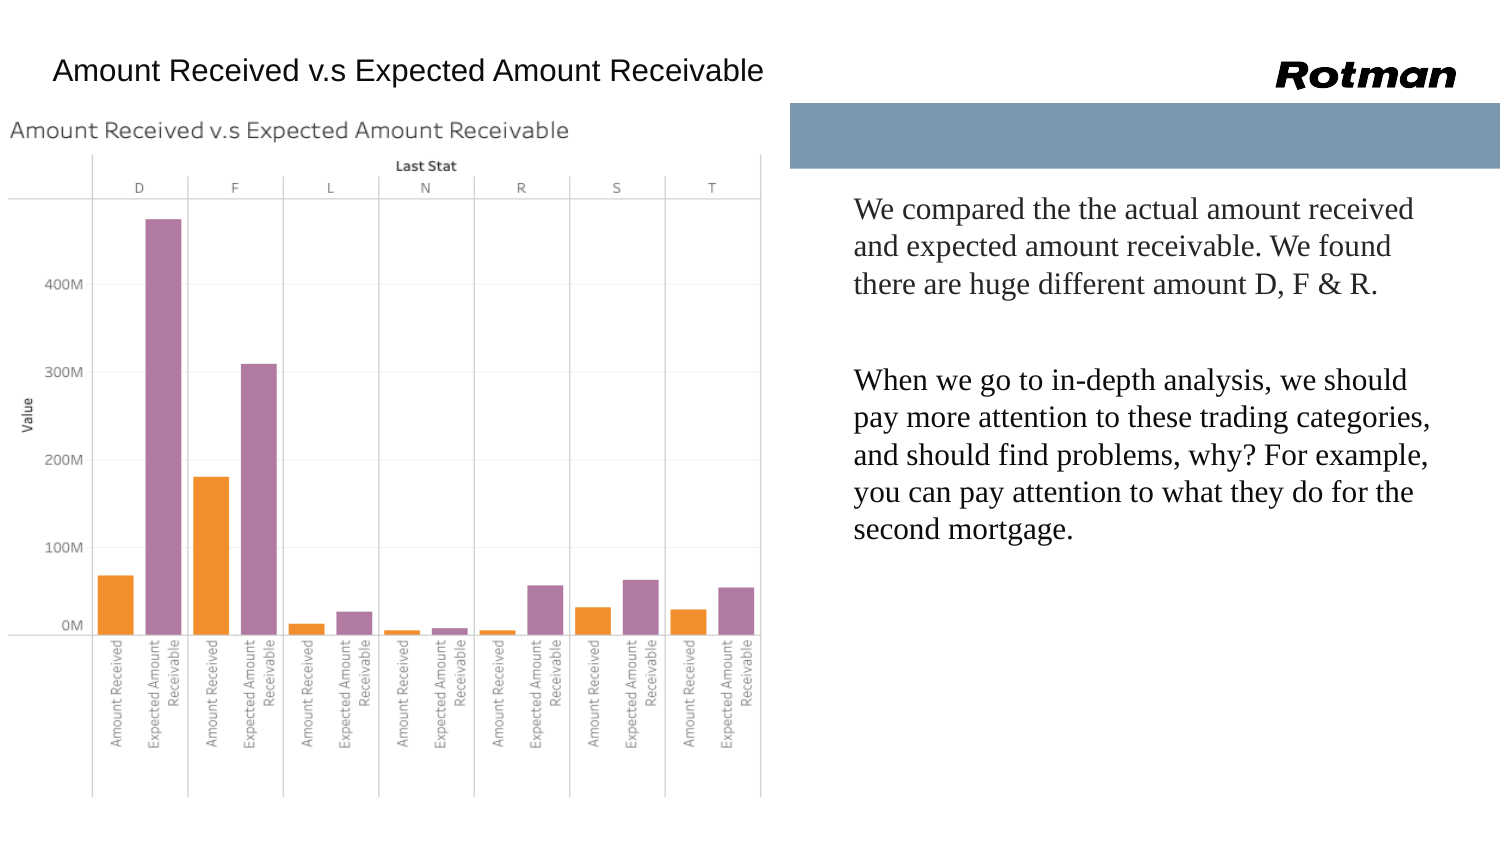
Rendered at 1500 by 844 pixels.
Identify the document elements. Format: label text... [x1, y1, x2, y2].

title Amount Received v.s Expected Amount Receivable [41, 33, 1223, 104]
picture [1266, 51, 1466, 103]
picture [0, 102, 790, 798]
list We compared the the actual amount received and expected amount receivable. We found there are huge different amount D, F & R. When we go to in-depth analysis, we should pay more attention to these trading categories, and should find problems, why? For example, you can pay attention to what they do for the second mortgage. [842, 182, 1459, 768]
